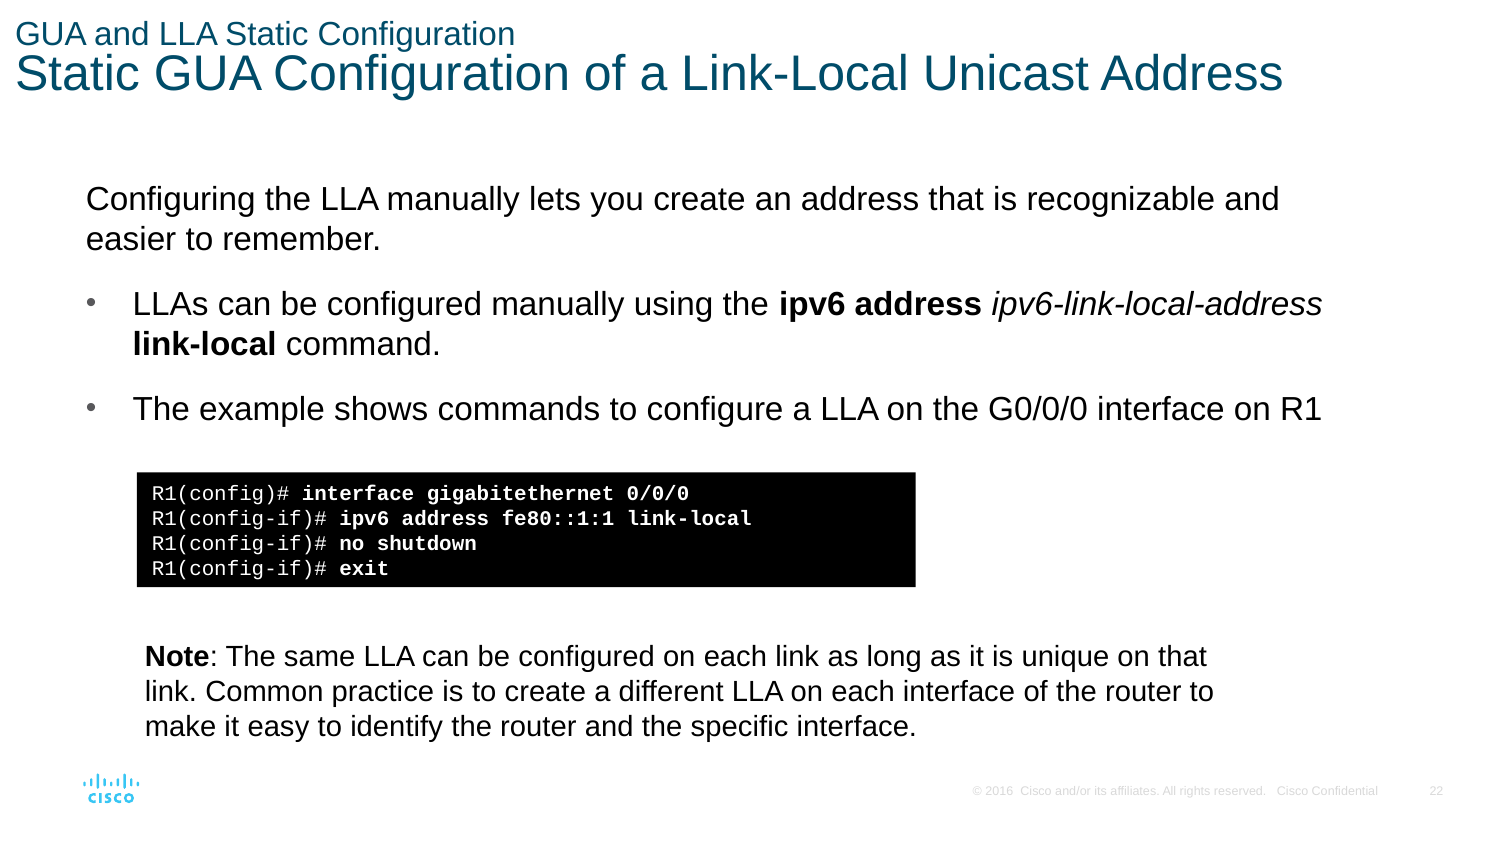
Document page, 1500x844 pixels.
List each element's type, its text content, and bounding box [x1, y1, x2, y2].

list Configuring the LLA manually lets you create an address that is recognizable and easier to remember. LLAs can be configured manually using the ipv6 address ipv6-link-local-address link-local command. The example shows commands to configure a LLA on the G0/0/0 interface on R1 [70, 169, 1343, 472]
title GUA and LLA Static Configuration Static GUA Configuration of a Link-Local Unicast Address [0, 0, 1369, 121]
text_box Note: The same LLA can be configured on each link as long as it is unique on that link. Common practice is to create a different LLA on each interface of the router to make it easy to identify the router and the specific interface. [130, 629, 1239, 750]
text_box R1(config)# interface gigabitethernet 0/0/0 R1(config-if)# ipv6 address fe80::1:1 link-local R1(config-if)# no shutdown R1(config-if)# exit [136, 472, 916, 588]
